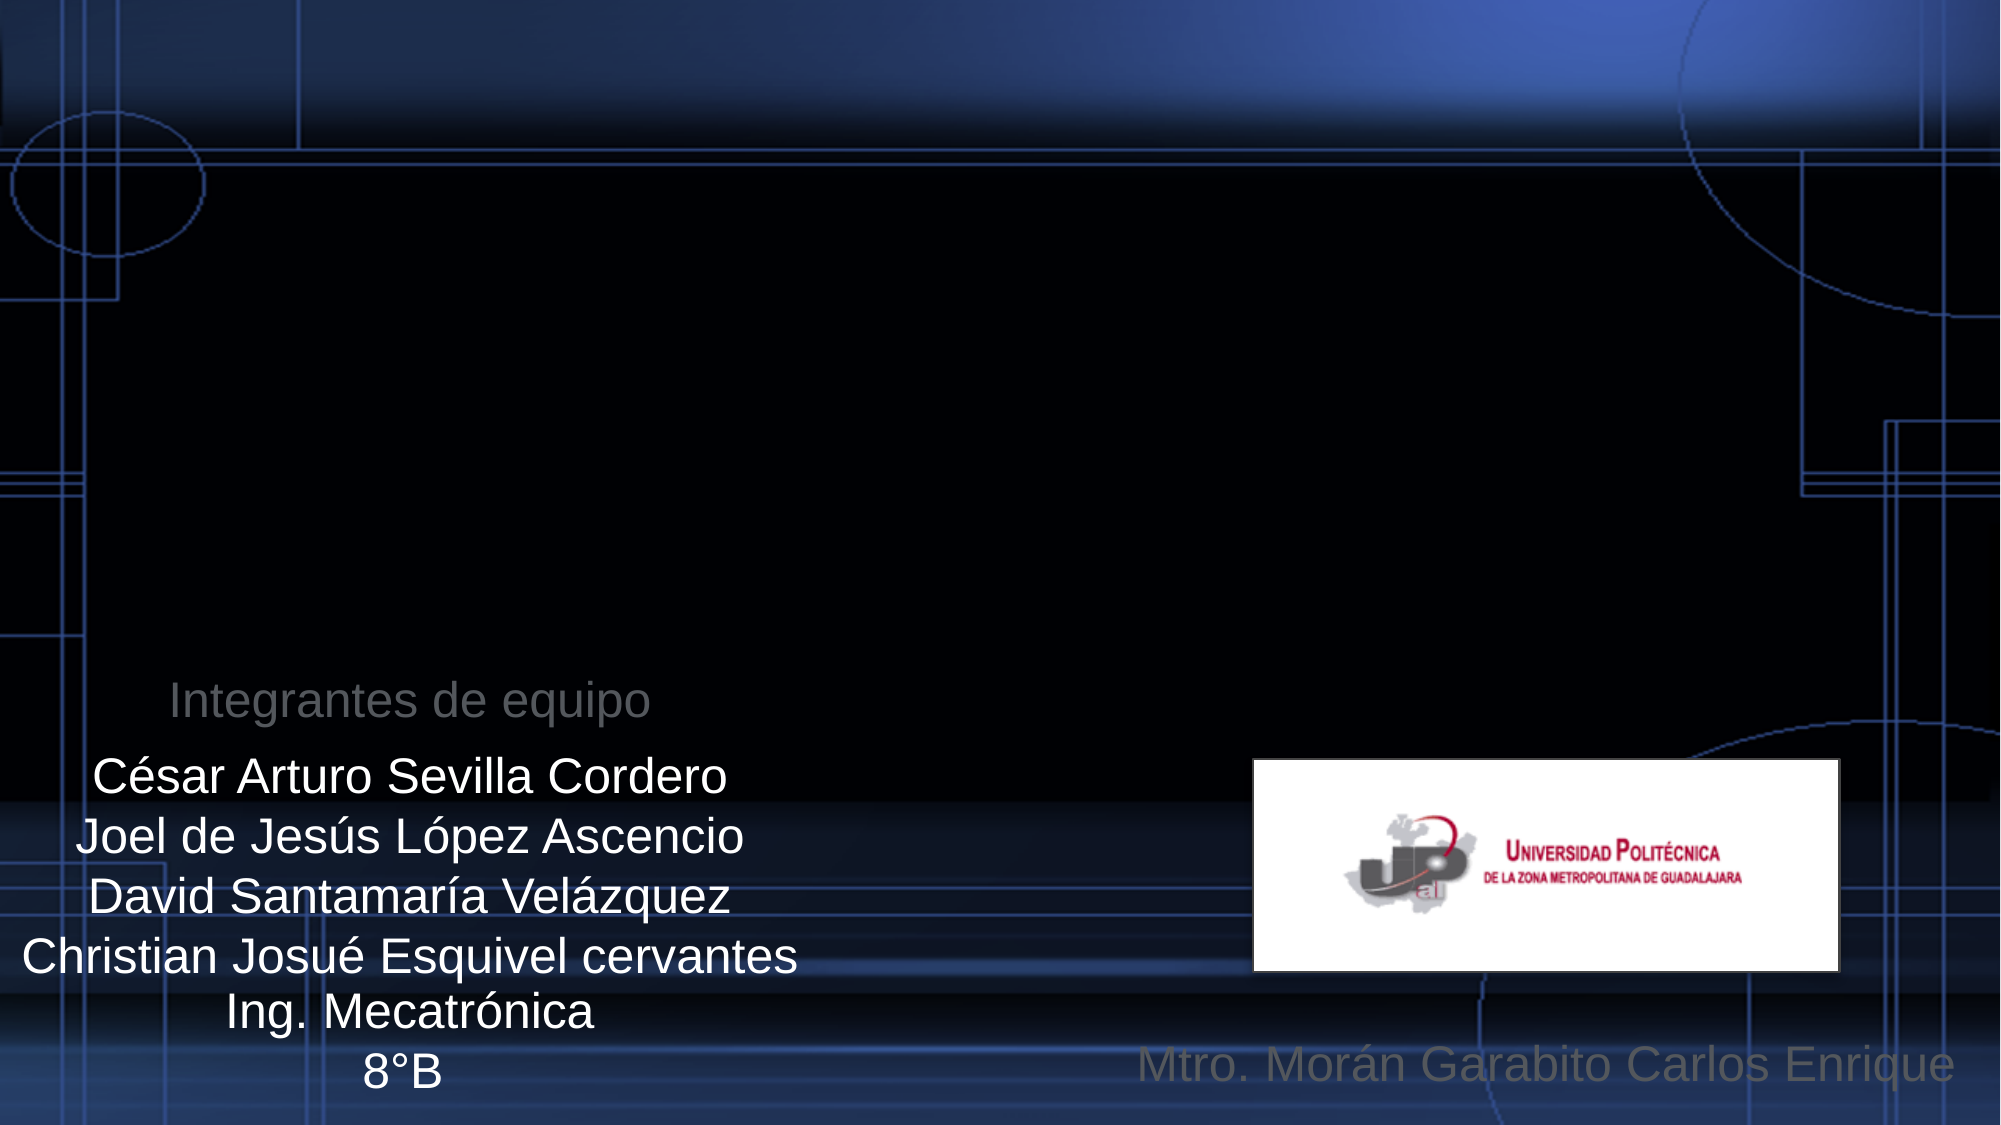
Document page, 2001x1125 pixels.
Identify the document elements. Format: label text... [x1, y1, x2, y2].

text_box Integrantes de equipo [153, 660, 667, 736]
text_box César Arturo Sevilla Cordero Joel de Jesús López Ascencio David Santamaría Velázquez Christian Josué Esquivel cervantes [6, 736, 814, 991]
text_box Ing. Mecatrónica 8°B [210, 970, 611, 1106]
picture [0, 0, 2001, 1125]
text_box Mtro. Morán Garabito Carlos Enrique [1121, 1023, 1972, 1099]
